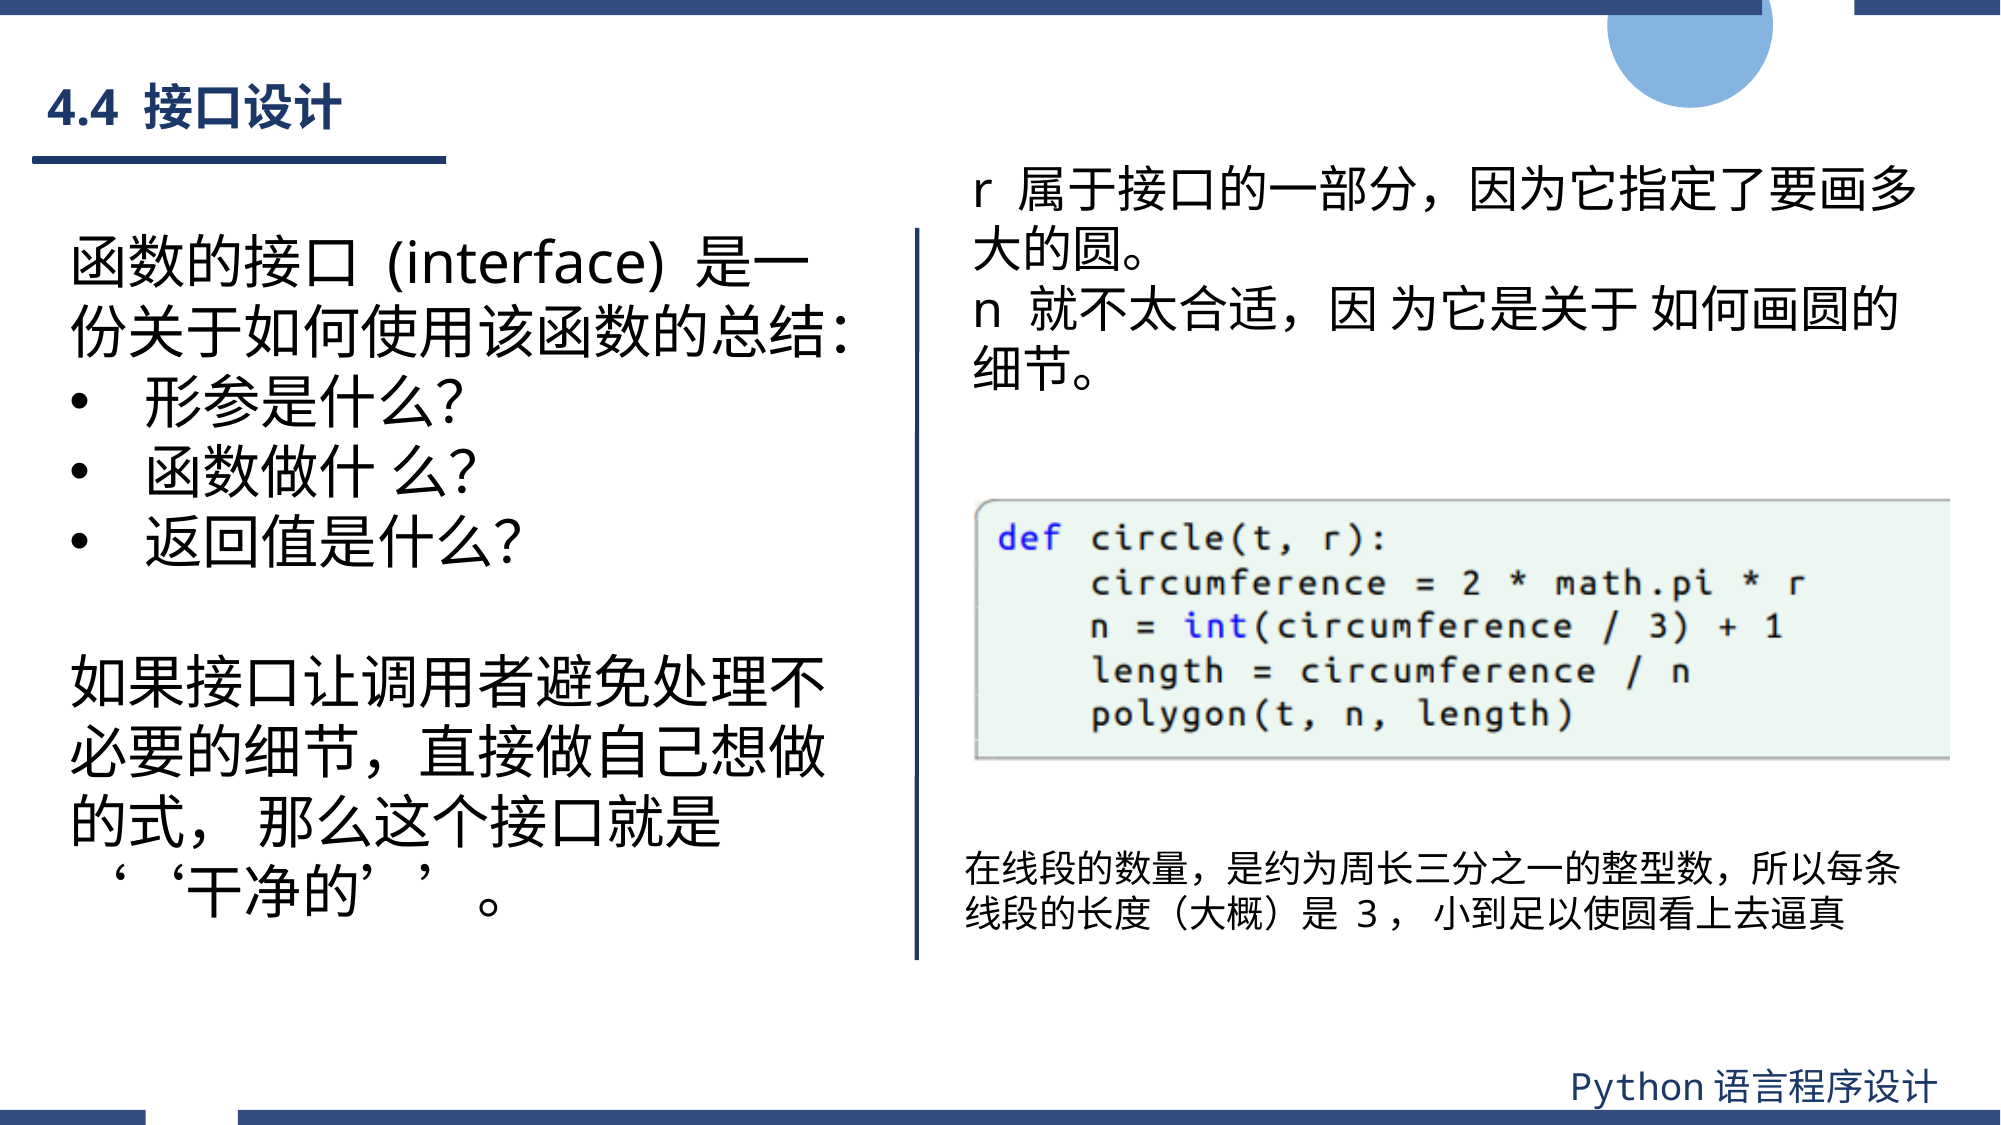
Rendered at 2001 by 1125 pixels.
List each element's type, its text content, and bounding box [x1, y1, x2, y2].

text_box r 属于接口的一部分，因为它指定了要画多大的圆。 n 就不太合适，因 为它是关于 如何画圆的细节。 [957, 150, 1958, 405]
title 4.4 接口设计 [32, 67, 939, 152]
text_box 函数的接口 (interface) 是一份关于如何使用该函数的总结： 形参是什么？ 函数做什 么？ 返回值是什么？ 如果接口让调用者避免处理不必要的细节，直接做自己想做的式， 那么这个接口就是 ‘‘干净的’’。 [54, 217, 856, 933]
picture [965, 480, 1950, 804]
text_box 在线段的数量，是约为周长三分之一的整型数，所以每条线段的长度（大概）是 3， 小到足以使圆看上去逼真 [949, 837, 1950, 943]
